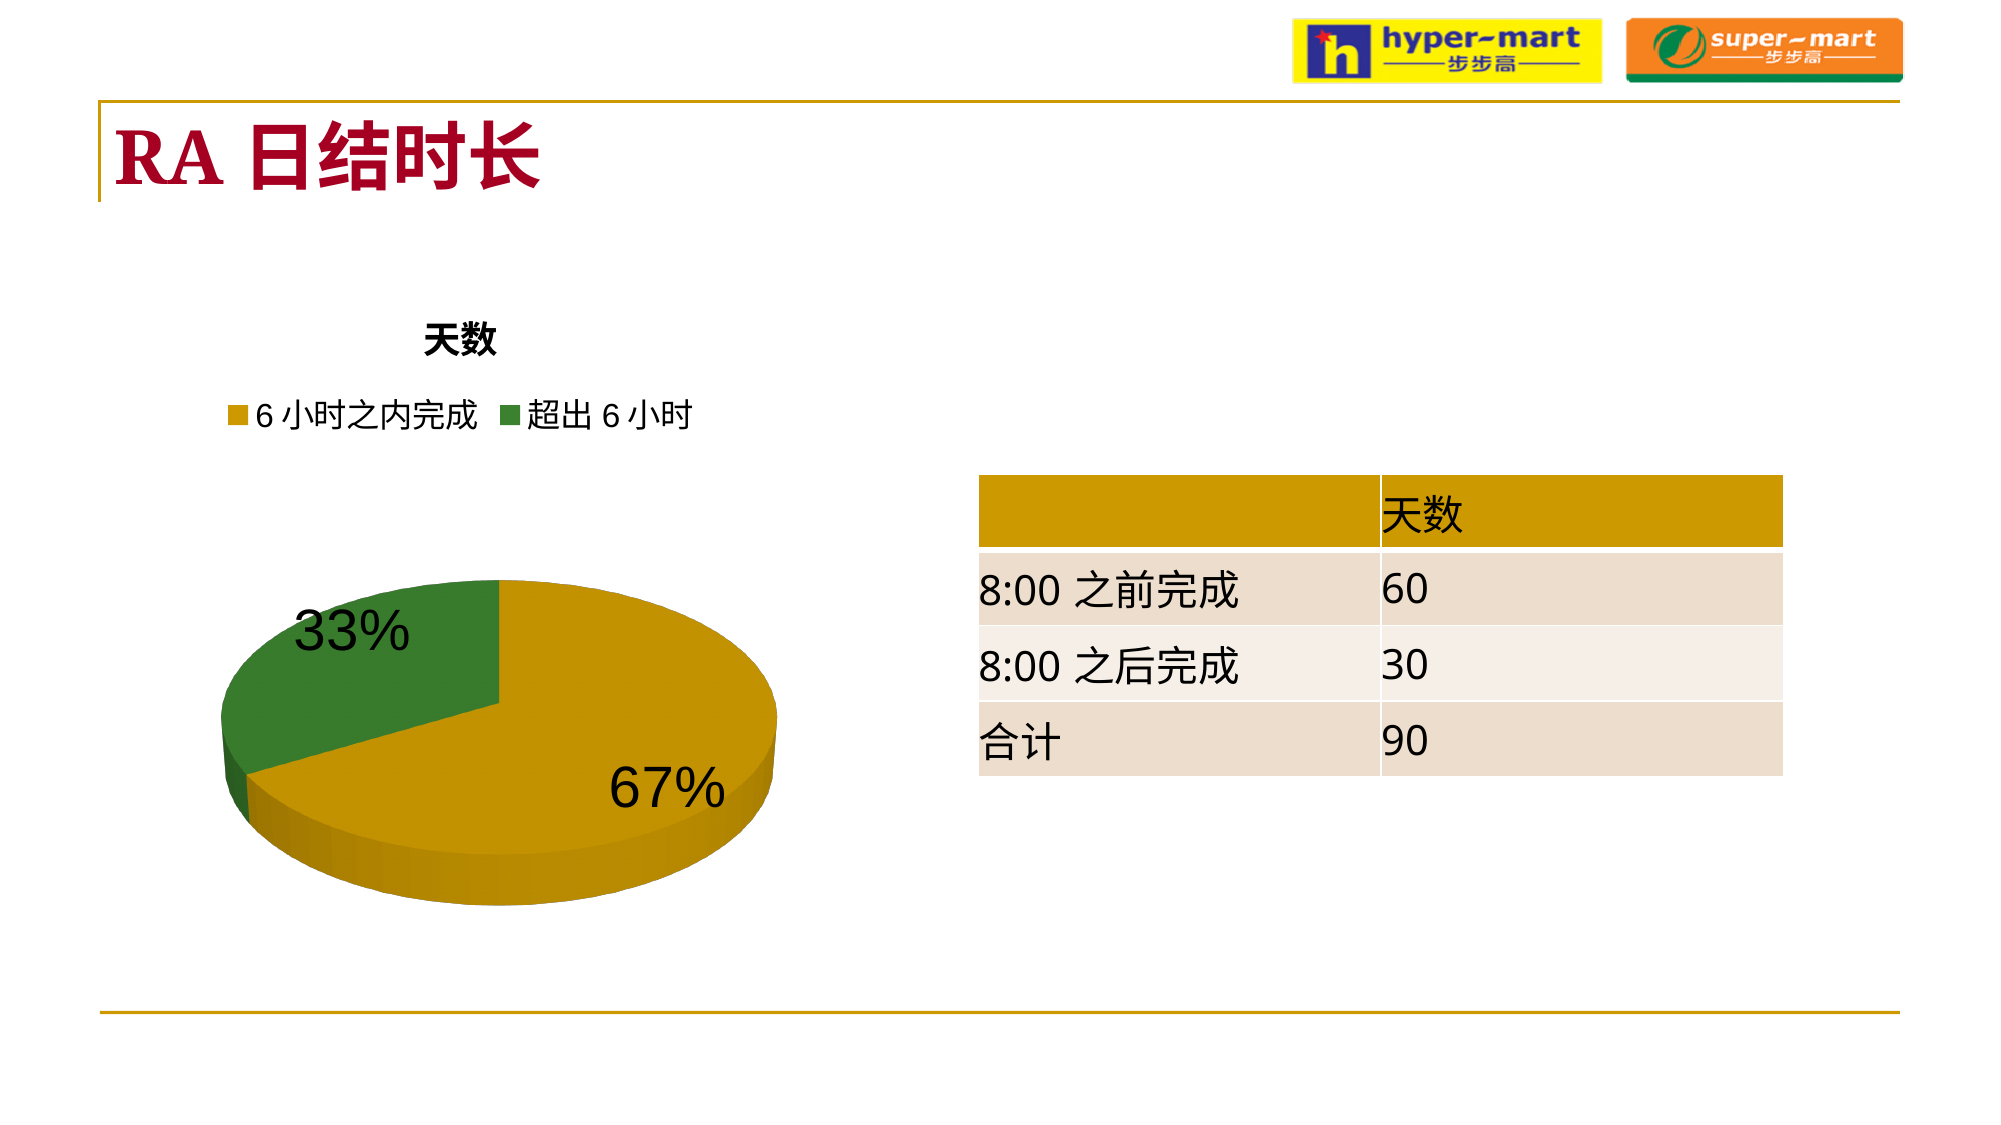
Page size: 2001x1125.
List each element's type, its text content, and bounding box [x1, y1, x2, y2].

table_cell 30 [1382, 626, 1783, 700]
table_cell 60 [1382, 553, 1783, 625]
table_header 天数 [1382, 475, 1783, 547]
table_cell 8:00之后完成 [979, 626, 1380, 700]
table_header [979, 475, 1380, 547]
chart [99, 278, 822, 1015]
table_cell 合计 [979, 702, 1380, 776]
title RA日结时长 [99, 101, 1901, 289]
picture [1267, 7, 1961, 90]
table_cell 8:00之前完成 [979, 553, 1380, 625]
table_cell 90 [1382, 702, 1783, 776]
